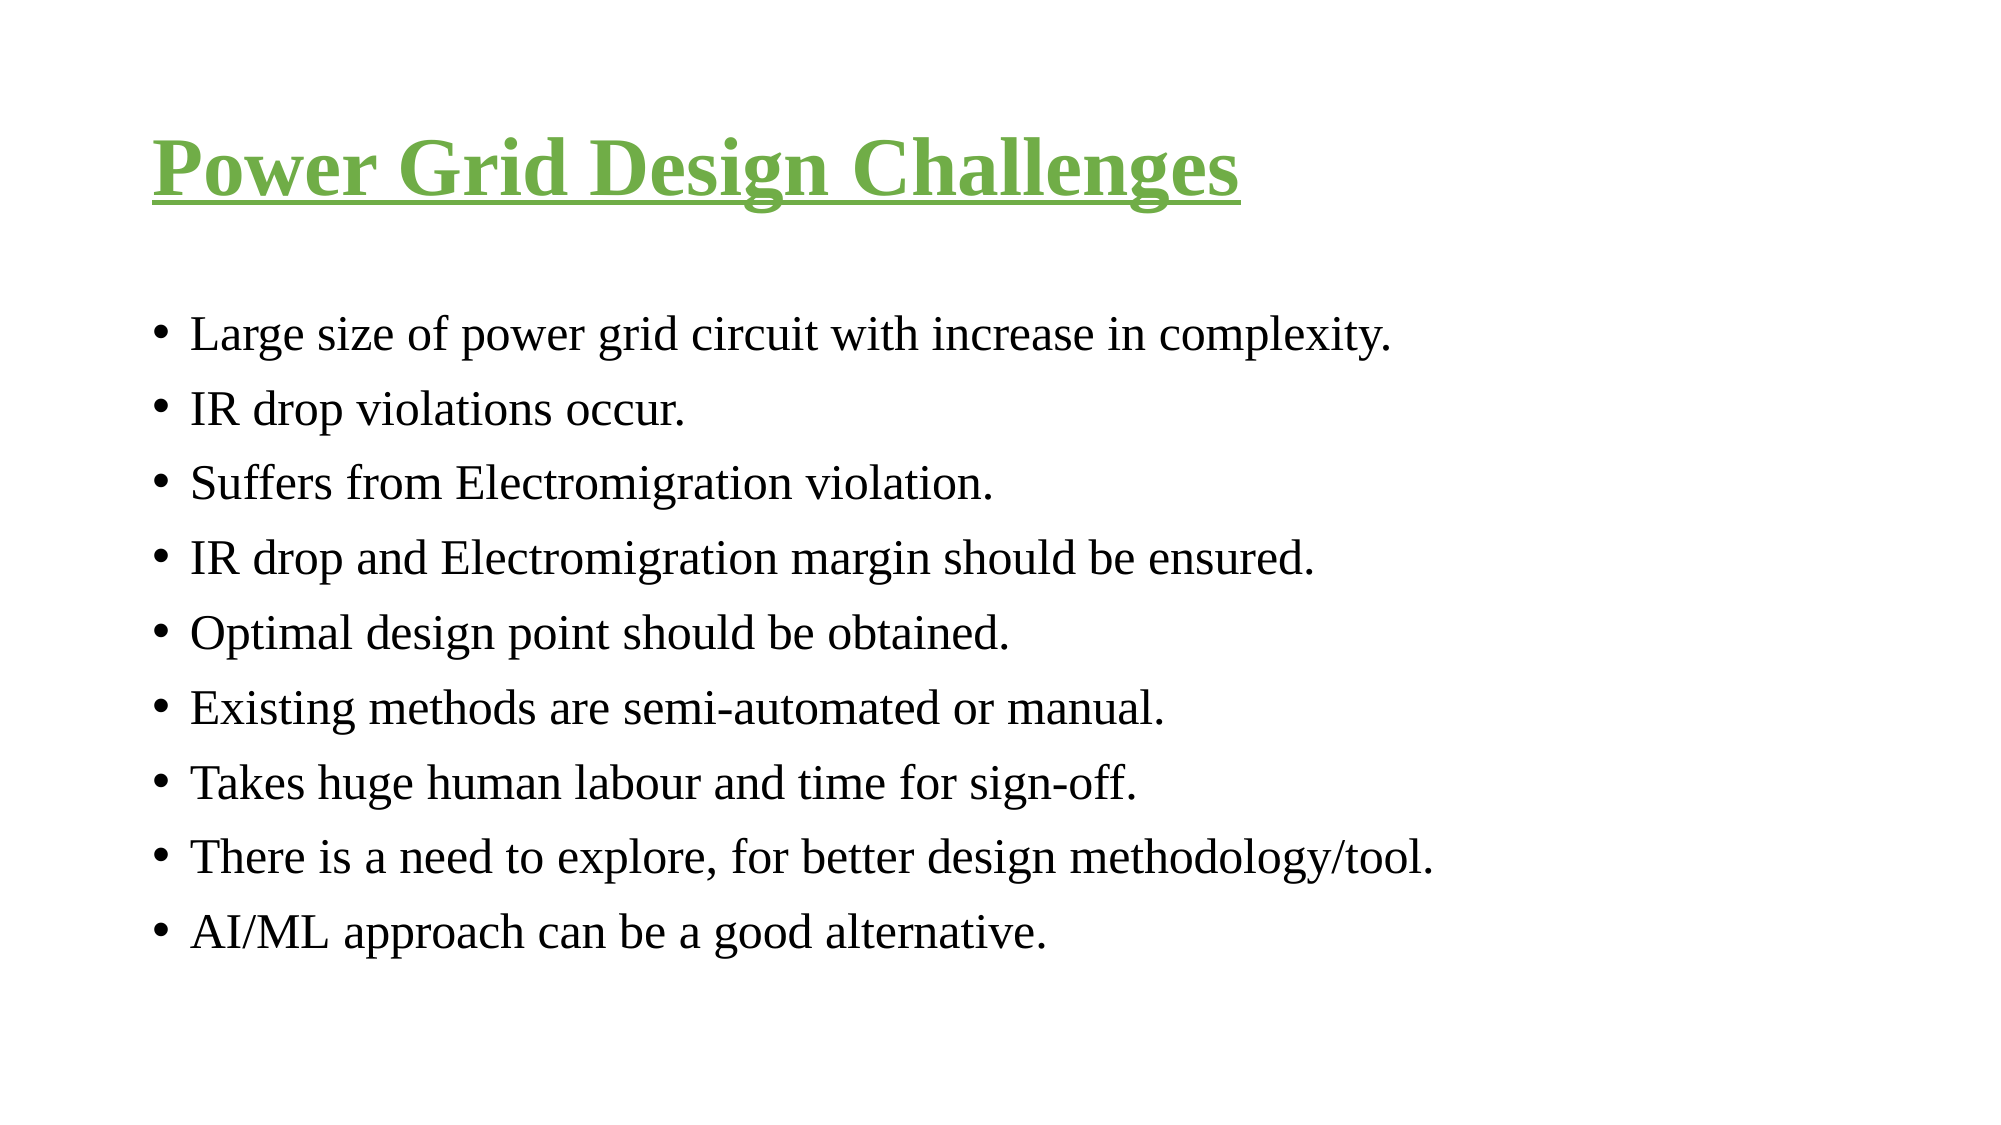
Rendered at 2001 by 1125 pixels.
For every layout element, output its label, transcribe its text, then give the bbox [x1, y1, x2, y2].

title Power Grid Design Challenges [137, 59, 1863, 278]
list Large size of power grid circuit with increase in complexity. IR drop violations occur. Suffers from Electromigration violation. IR drop and Electromigration margin should be ensured. Optimal design point should be obtained. Existing methods are semi-automated or manual. Takes huge human labour and time for sign-off. There is a need to explore, for better design methodology/tool. AI/ML approach can be a good alternative. [137, 299, 1863, 1014]
